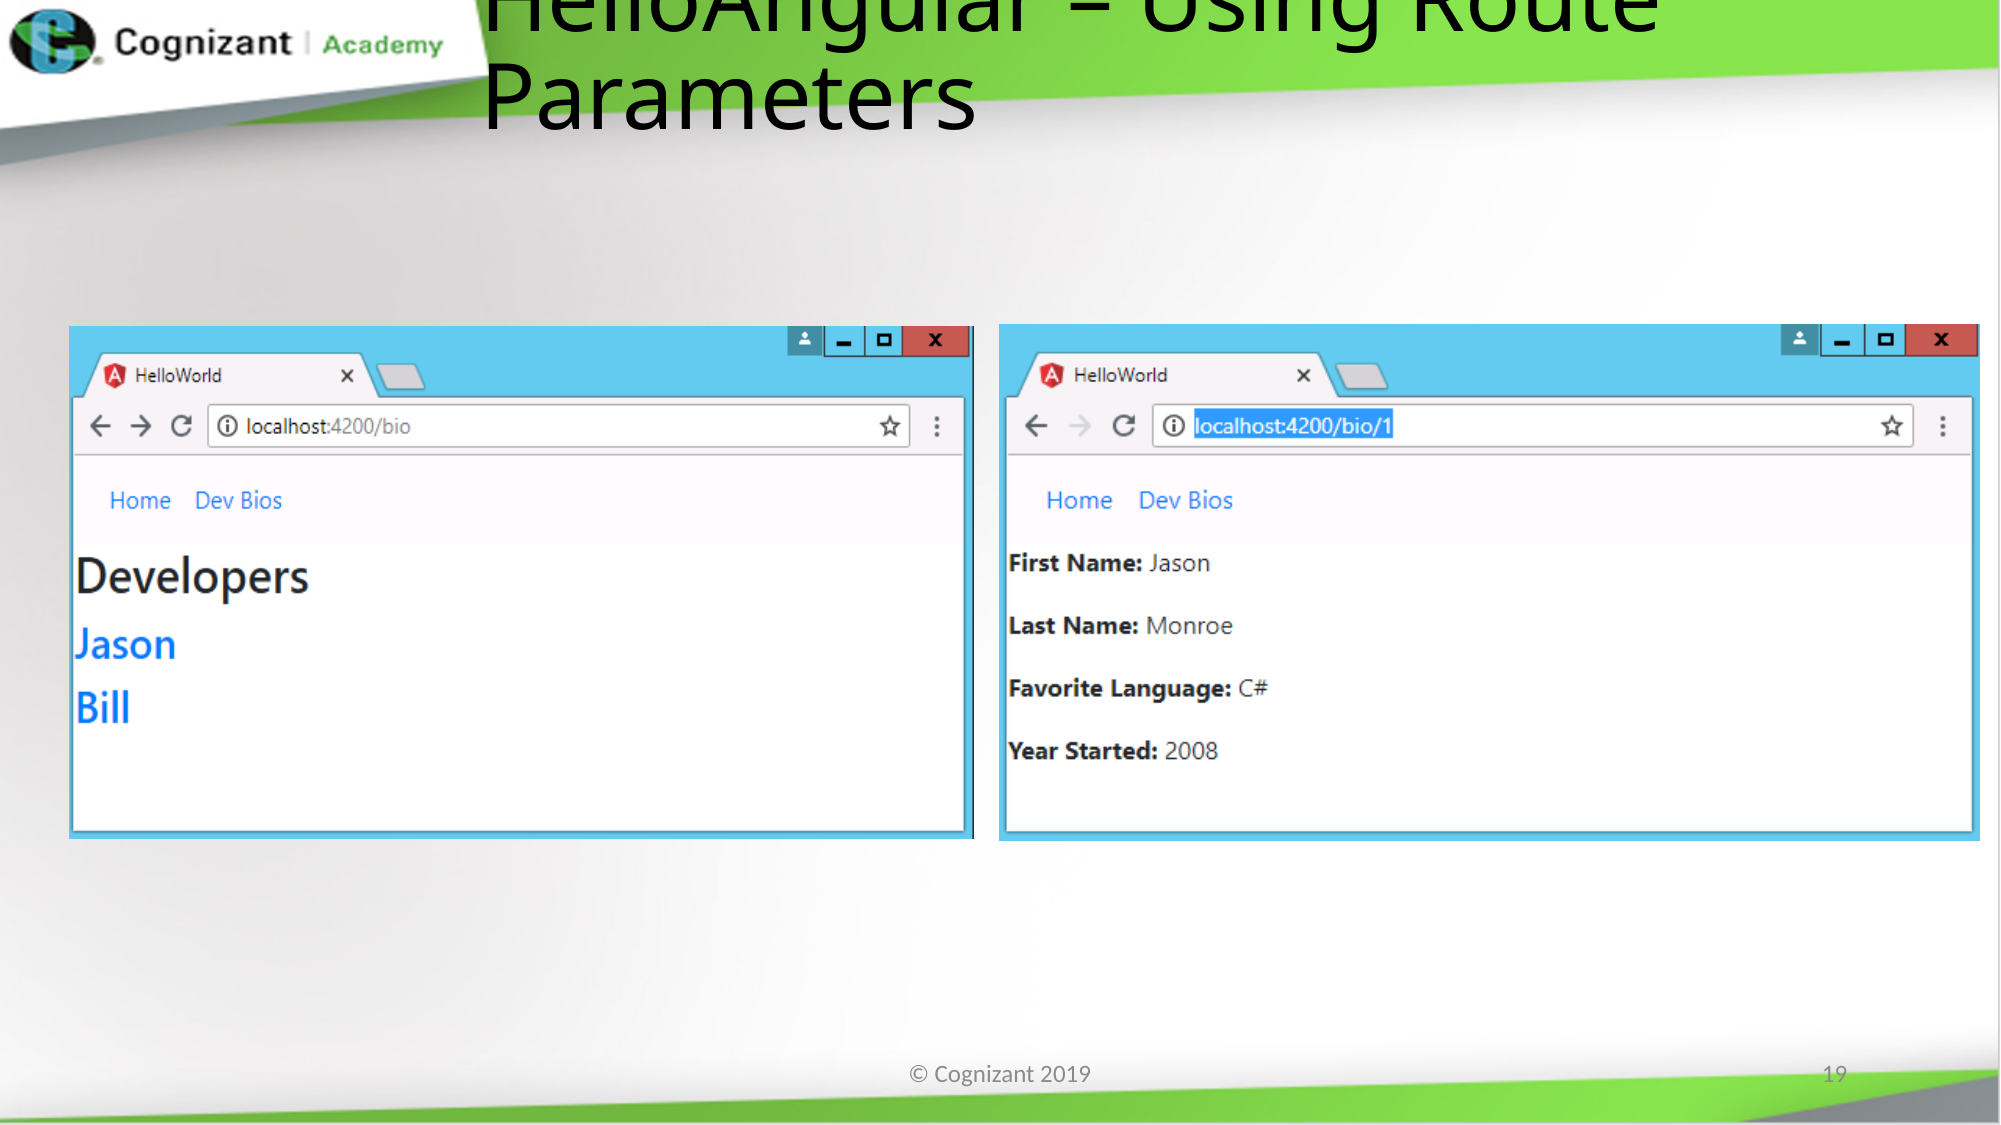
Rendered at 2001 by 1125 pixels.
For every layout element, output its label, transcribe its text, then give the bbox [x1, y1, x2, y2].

title HelloAngular – Using Route Parameters [465, 0, 2000, 160]
footer © Cognizant 2019 [662, 1042, 1338, 1103]
picture [0, 0, 2001, 1125]
slide_number 19 [1412, 1042, 1863, 1103]
